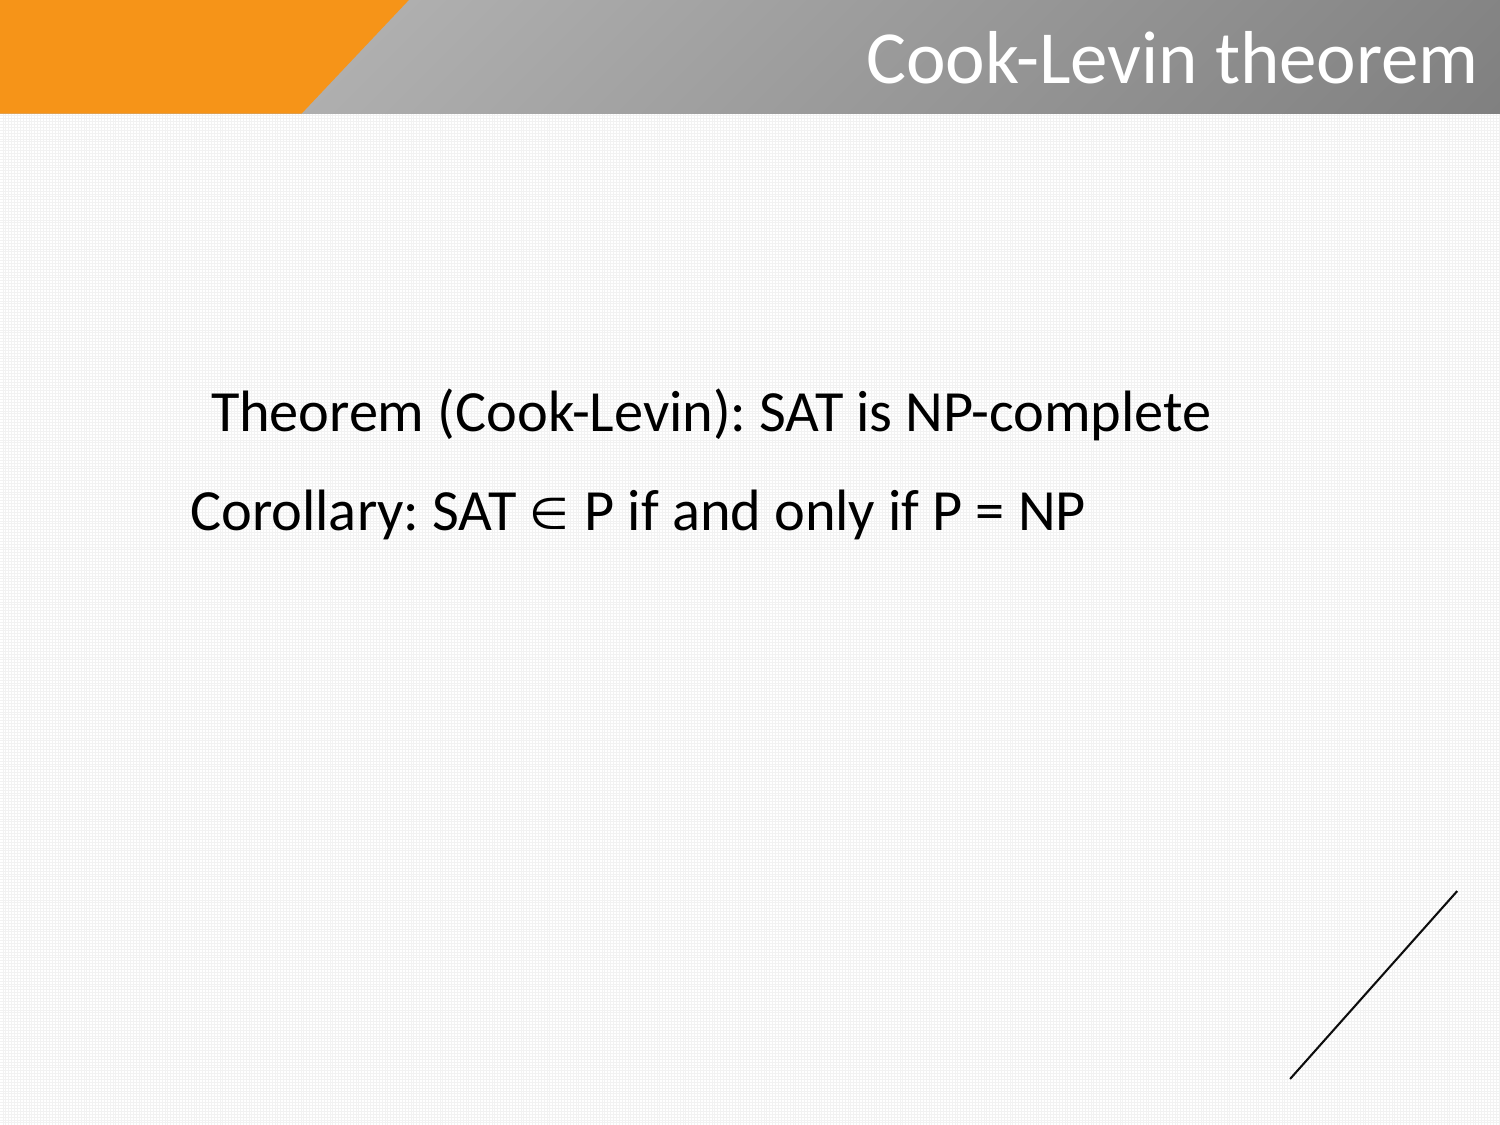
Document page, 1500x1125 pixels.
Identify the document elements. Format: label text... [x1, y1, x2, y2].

text_box Corollary: SAT  P if and only if P = NP [176, 464, 1317, 550]
text_box Theorem (Cook-Levin): SAT is NP-complete [196, 365, 1228, 451]
title Cook-Levin theorem [144, 0, 1495, 148]
